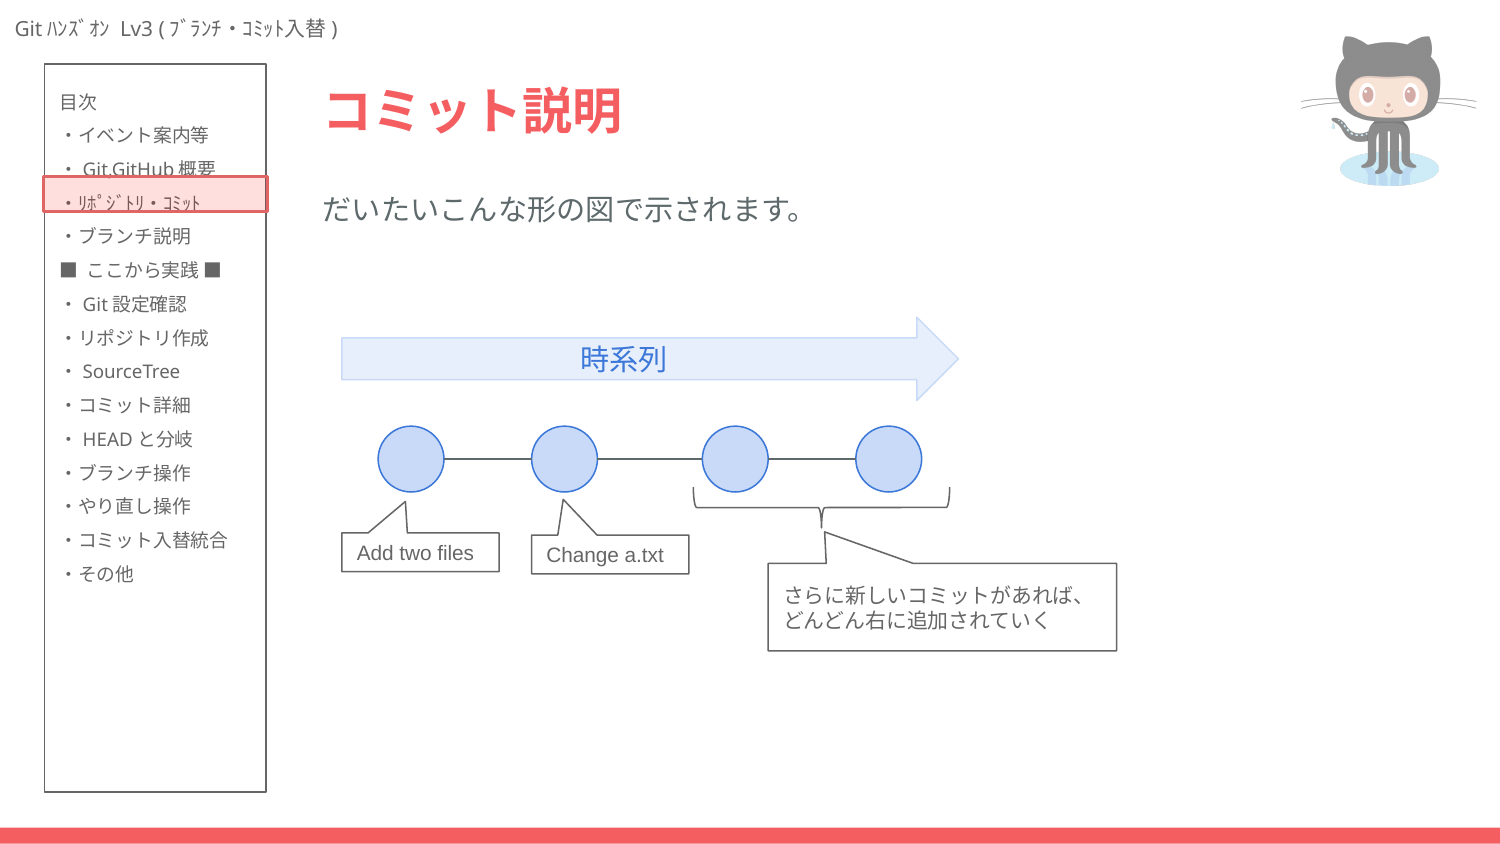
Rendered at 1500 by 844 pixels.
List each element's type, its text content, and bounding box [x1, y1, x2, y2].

list だいたいこんな形の図で示されます。 [307, 171, 1449, 793]
text_box [855, 426, 922, 487]
text_box さらに新しいコミットがあれば、 どんどん右に追加されていく [768, 531, 1117, 651]
text_box [378, 426, 444, 492]
text_box Change a.txt [531, 499, 689, 574]
text_box [341, 337, 565, 380]
text_box [702, 426, 769, 487]
text_box Add two files [341, 501, 500, 572]
text_box [693, 487, 950, 528]
title コミット説明 [307, 64, 1449, 161]
text_box [531, 426, 598, 492]
text_box 時系列 [565, 326, 706, 421]
text_box [706, 317, 959, 401]
text_box [43, 176, 268, 212]
